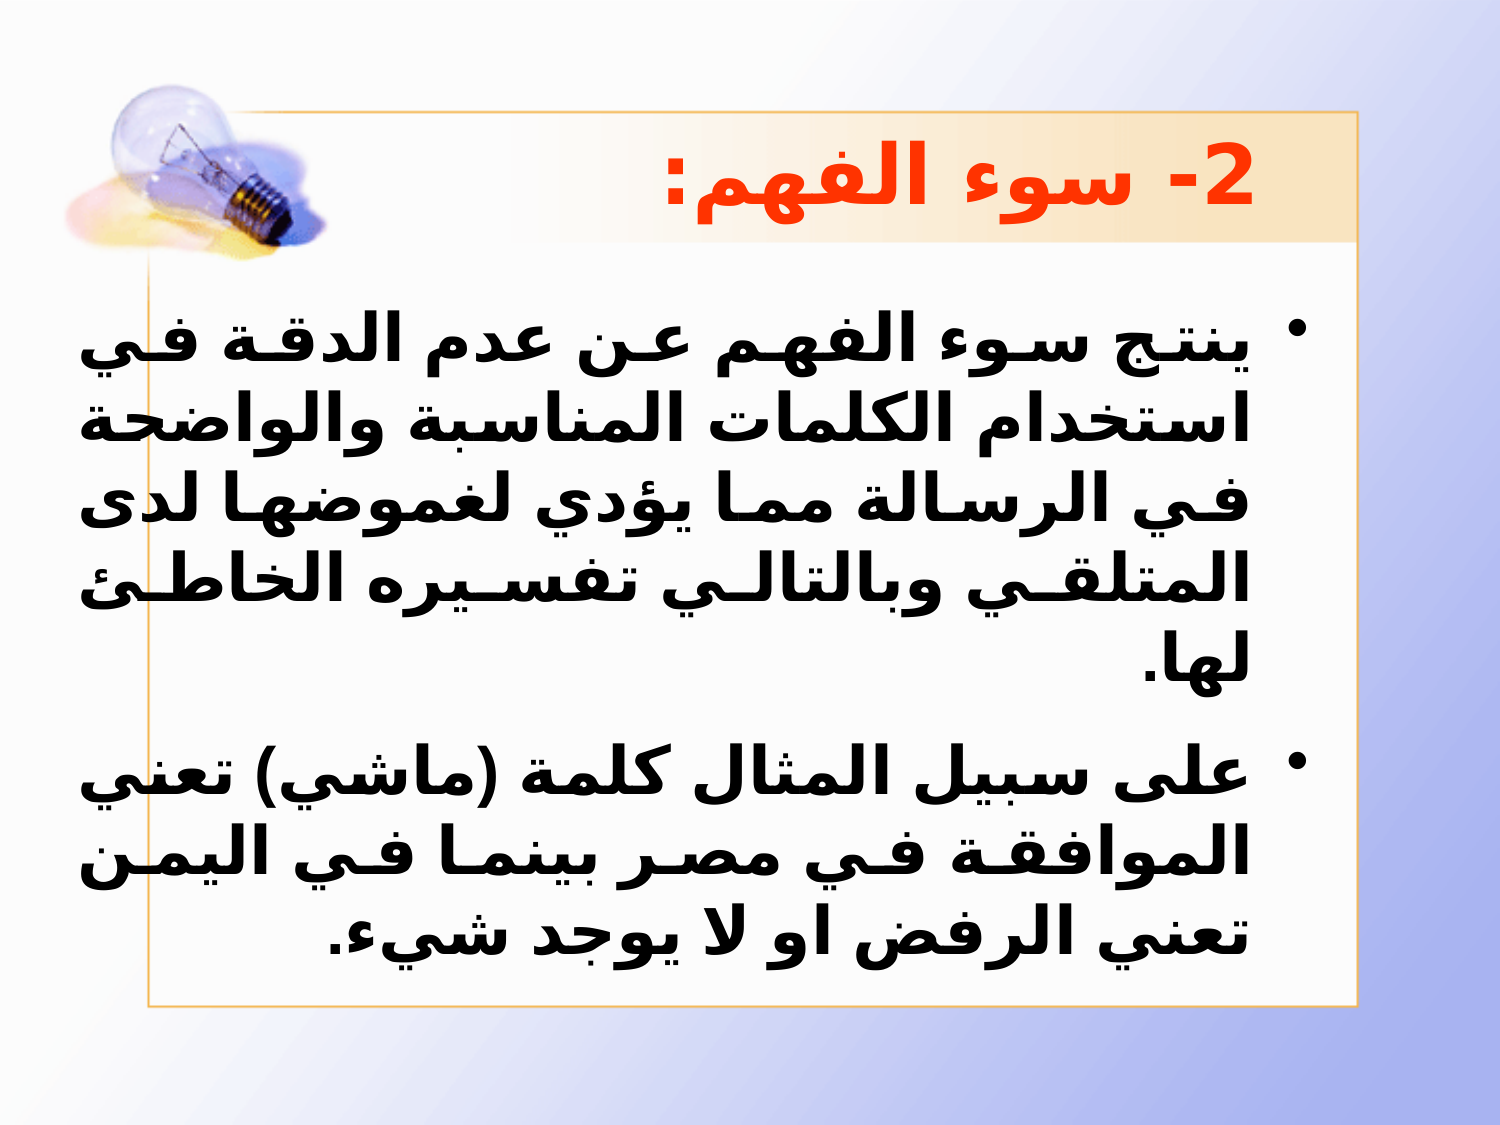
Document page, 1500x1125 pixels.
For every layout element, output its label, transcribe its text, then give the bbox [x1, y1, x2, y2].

list ينتج سوء الفهم عن عدم الدقة في استخدام الكلمات المناسبة والواضحة في الرسالة مما يؤدي لغموضها لدى المتلقي وبالتالي تفسيره الخاطئ لها. على سبيل المثال كلمة (ماشي) تعني الموافقة في مصر بينما في اليمن تعني الرفض او لا يوجد شيء. [62, 287, 1325, 1000]
picture [0, 0, 1500, 1125]
title 2- سوء الفهم: [324, 134, 1275, 222]
